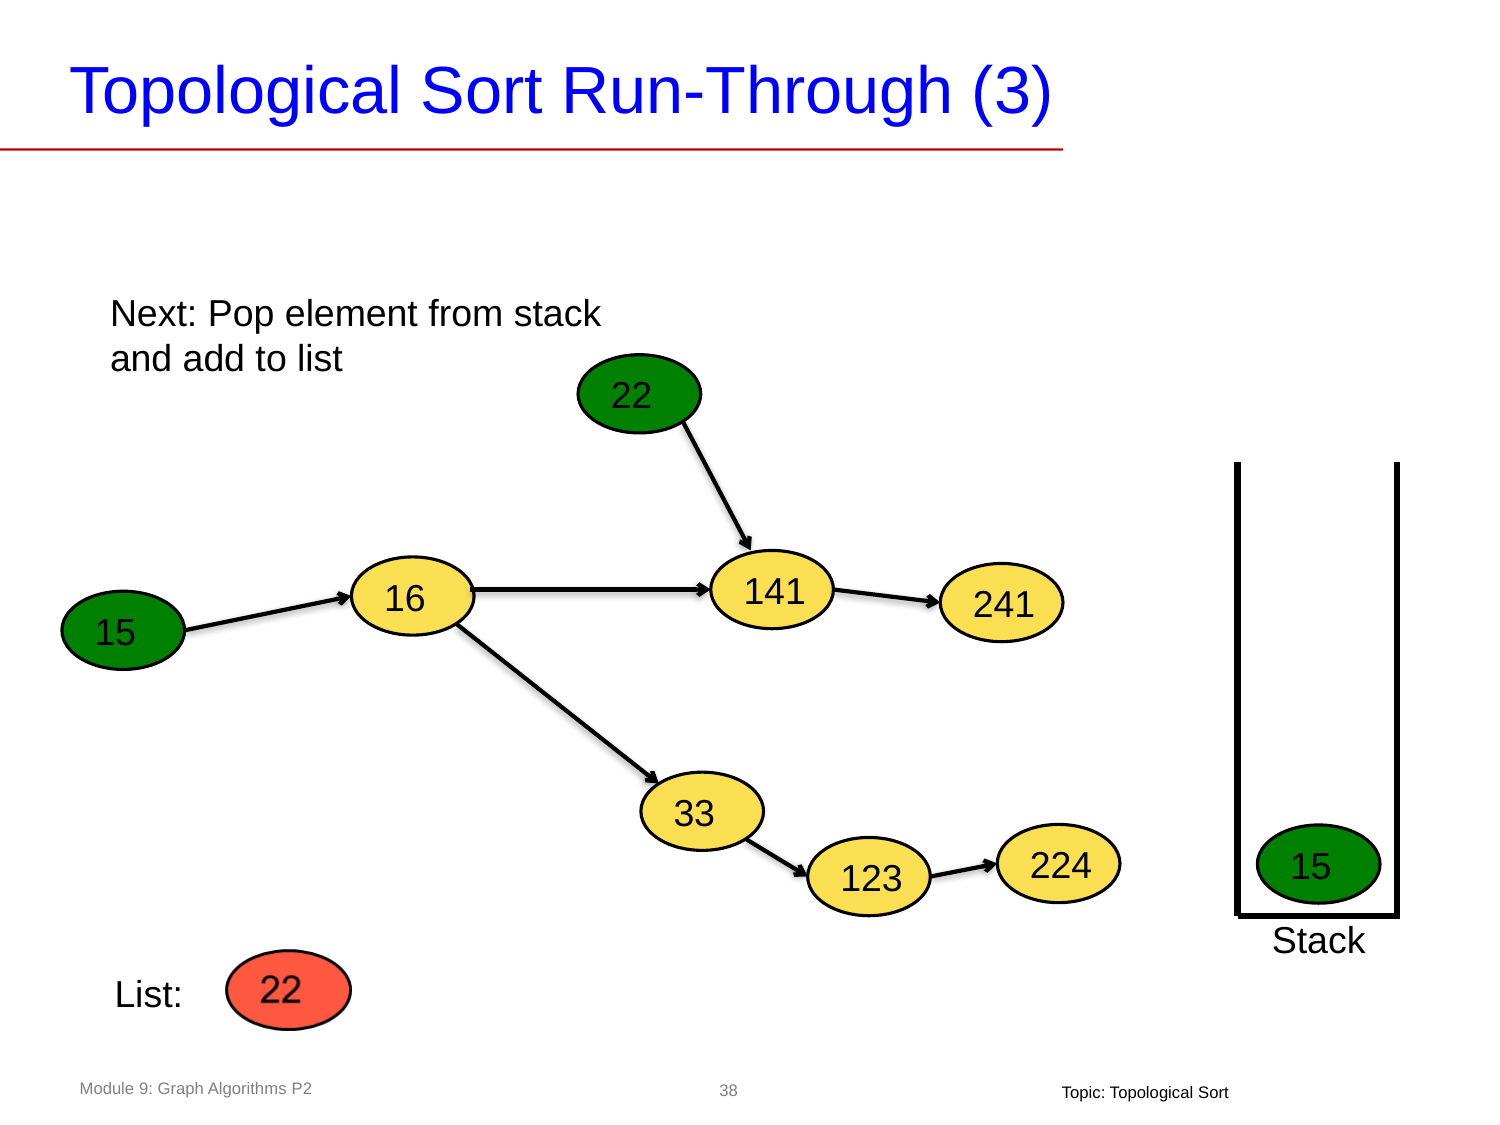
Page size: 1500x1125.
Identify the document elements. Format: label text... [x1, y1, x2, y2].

text_box List: [99, 962, 219, 1023]
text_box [61, 354, 1121, 916]
title Topological Sort Run-Through (3) [57, 41, 1173, 133]
text_box 15 [1257, 824, 1381, 904]
text_box Stack [1212, 909, 1425, 969]
picture [225, 949, 352, 1036]
text_box Next: Pop element from stack and add to list [95, 281, 673, 353]
text_box Topic: Topological Sort [1046, 1082, 1245, 1108]
